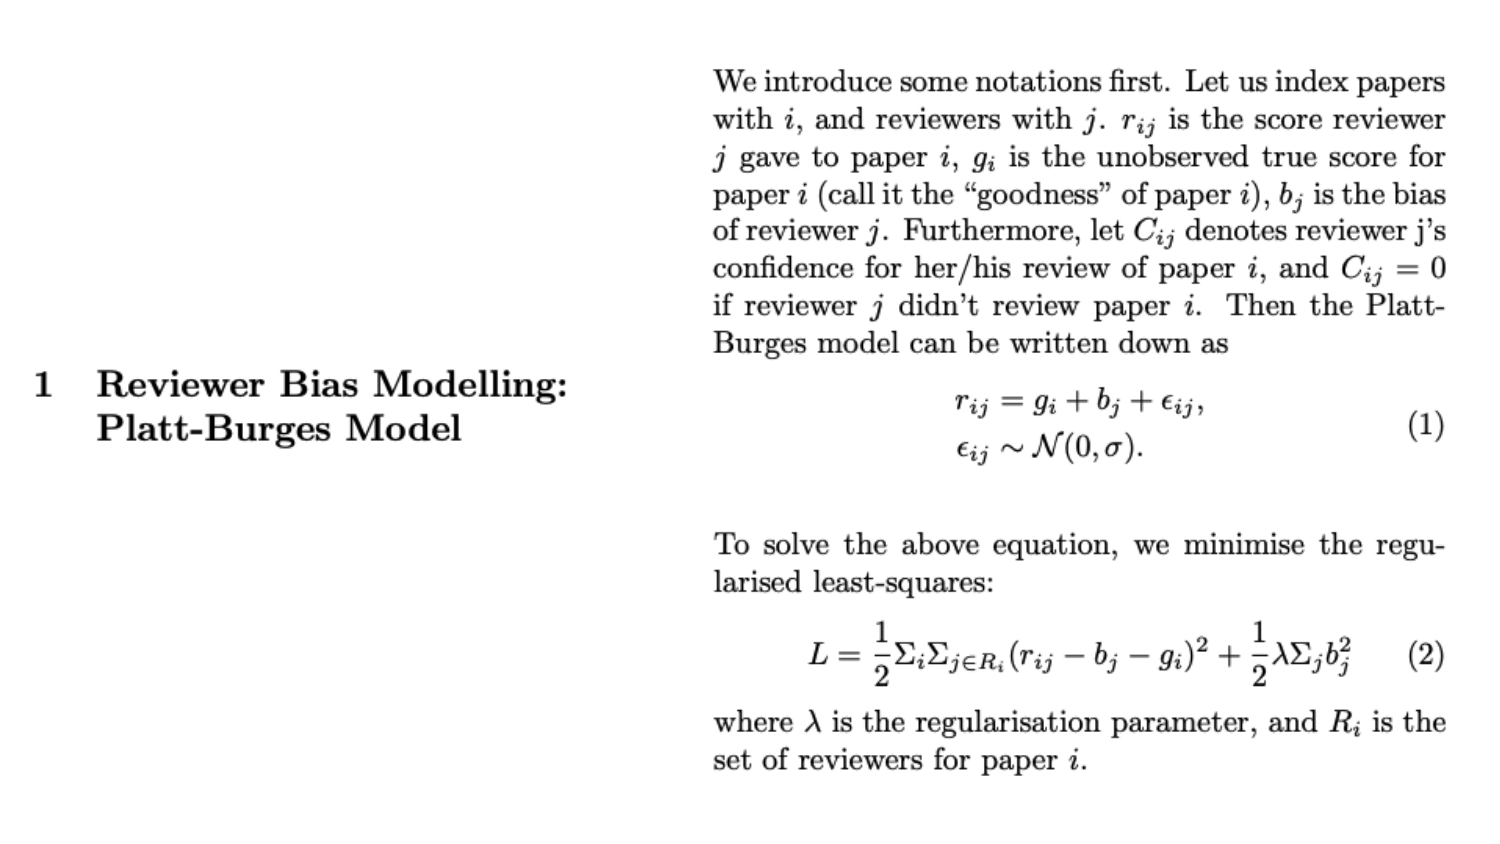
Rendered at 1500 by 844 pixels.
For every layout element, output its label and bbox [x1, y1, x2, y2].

picture [27, 345, 581, 477]
picture [702, 512, 1460, 787]
picture [707, 57, 1460, 483]
